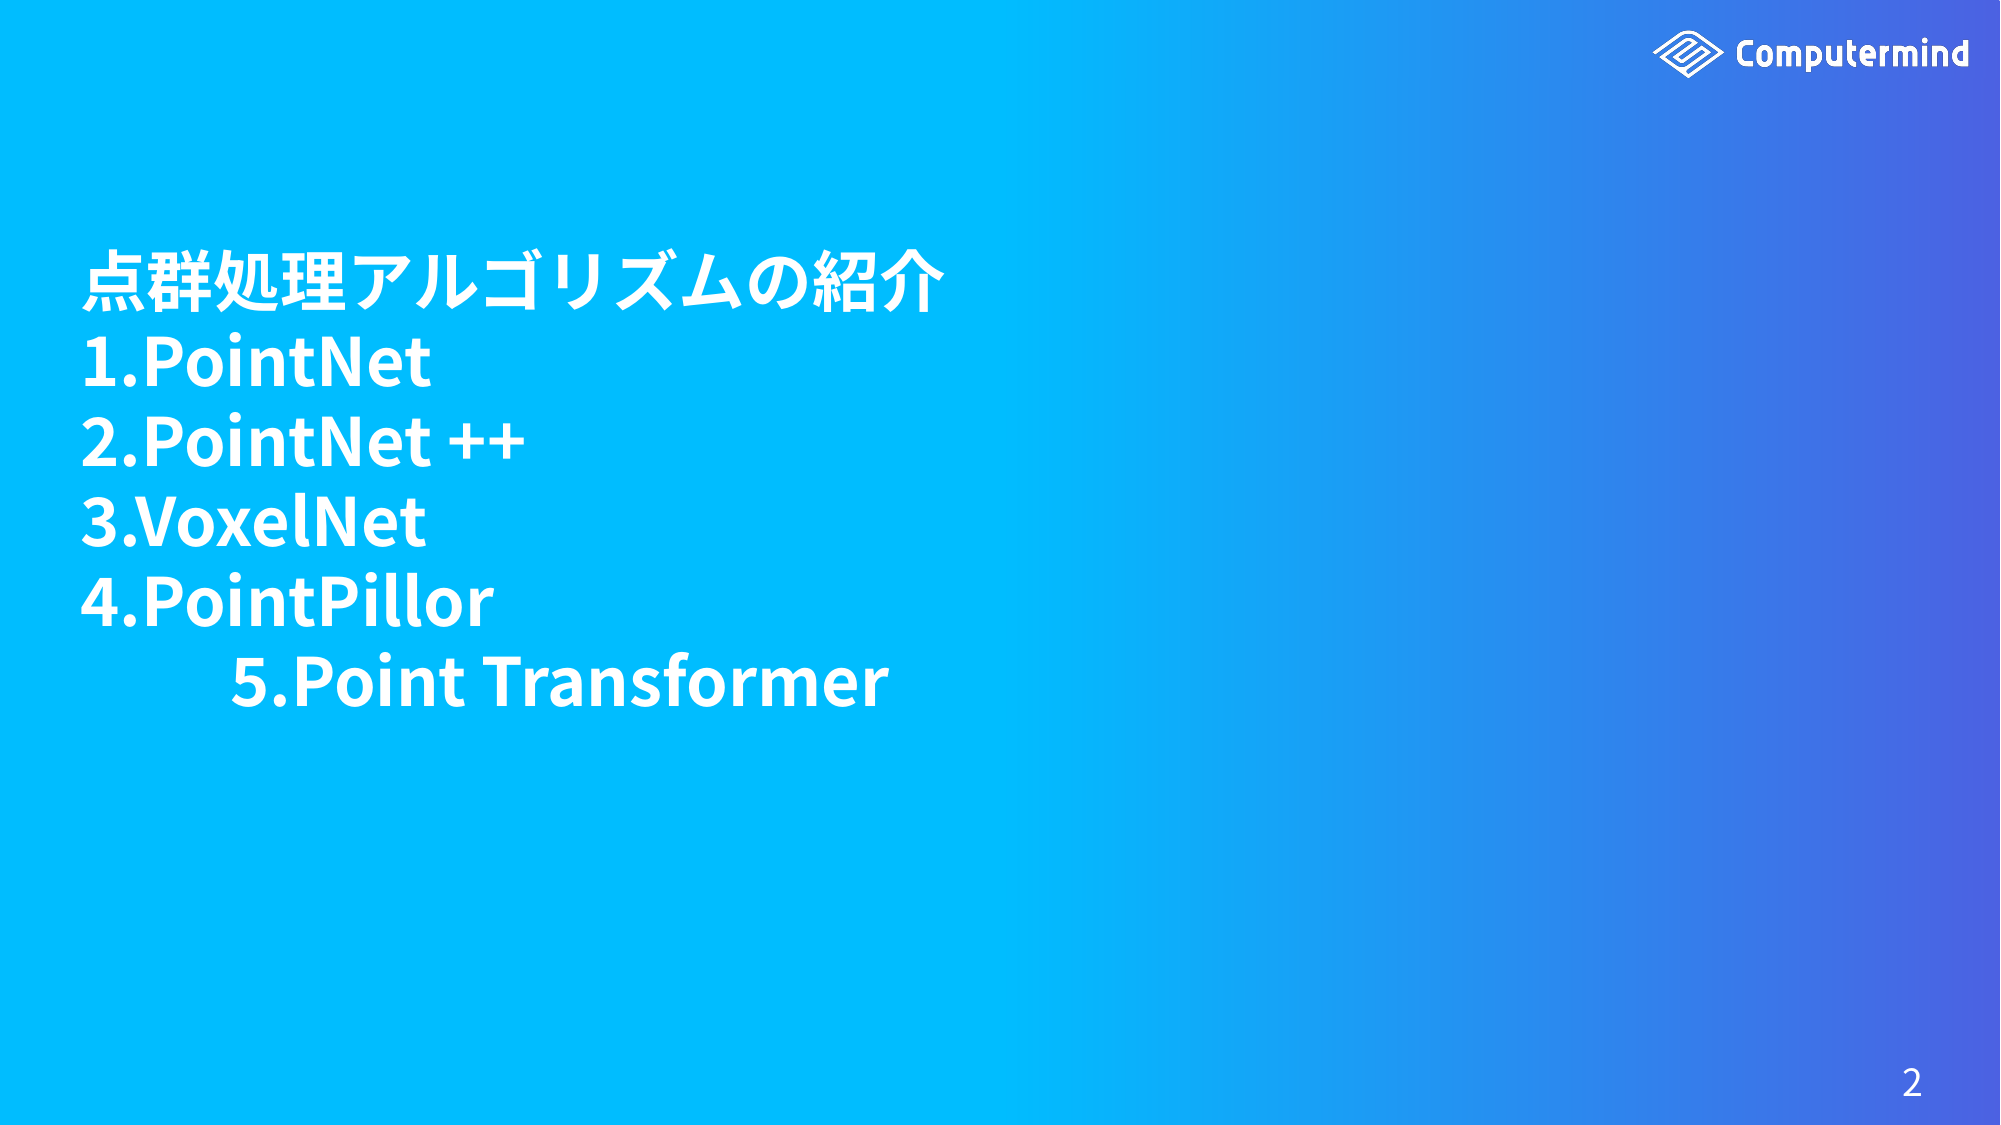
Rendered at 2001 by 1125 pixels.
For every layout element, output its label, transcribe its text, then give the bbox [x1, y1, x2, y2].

title 点群処理アルゴリズムの紹介 1.PointNet 2.PointNet ++ 3.VoxelNet 4.PointPillor 5.Point Transformer [65, 133, 1736, 906]
slide_number 2 [1471, 1051, 1938, 1092]
picture [1652, 26, 1970, 78]
